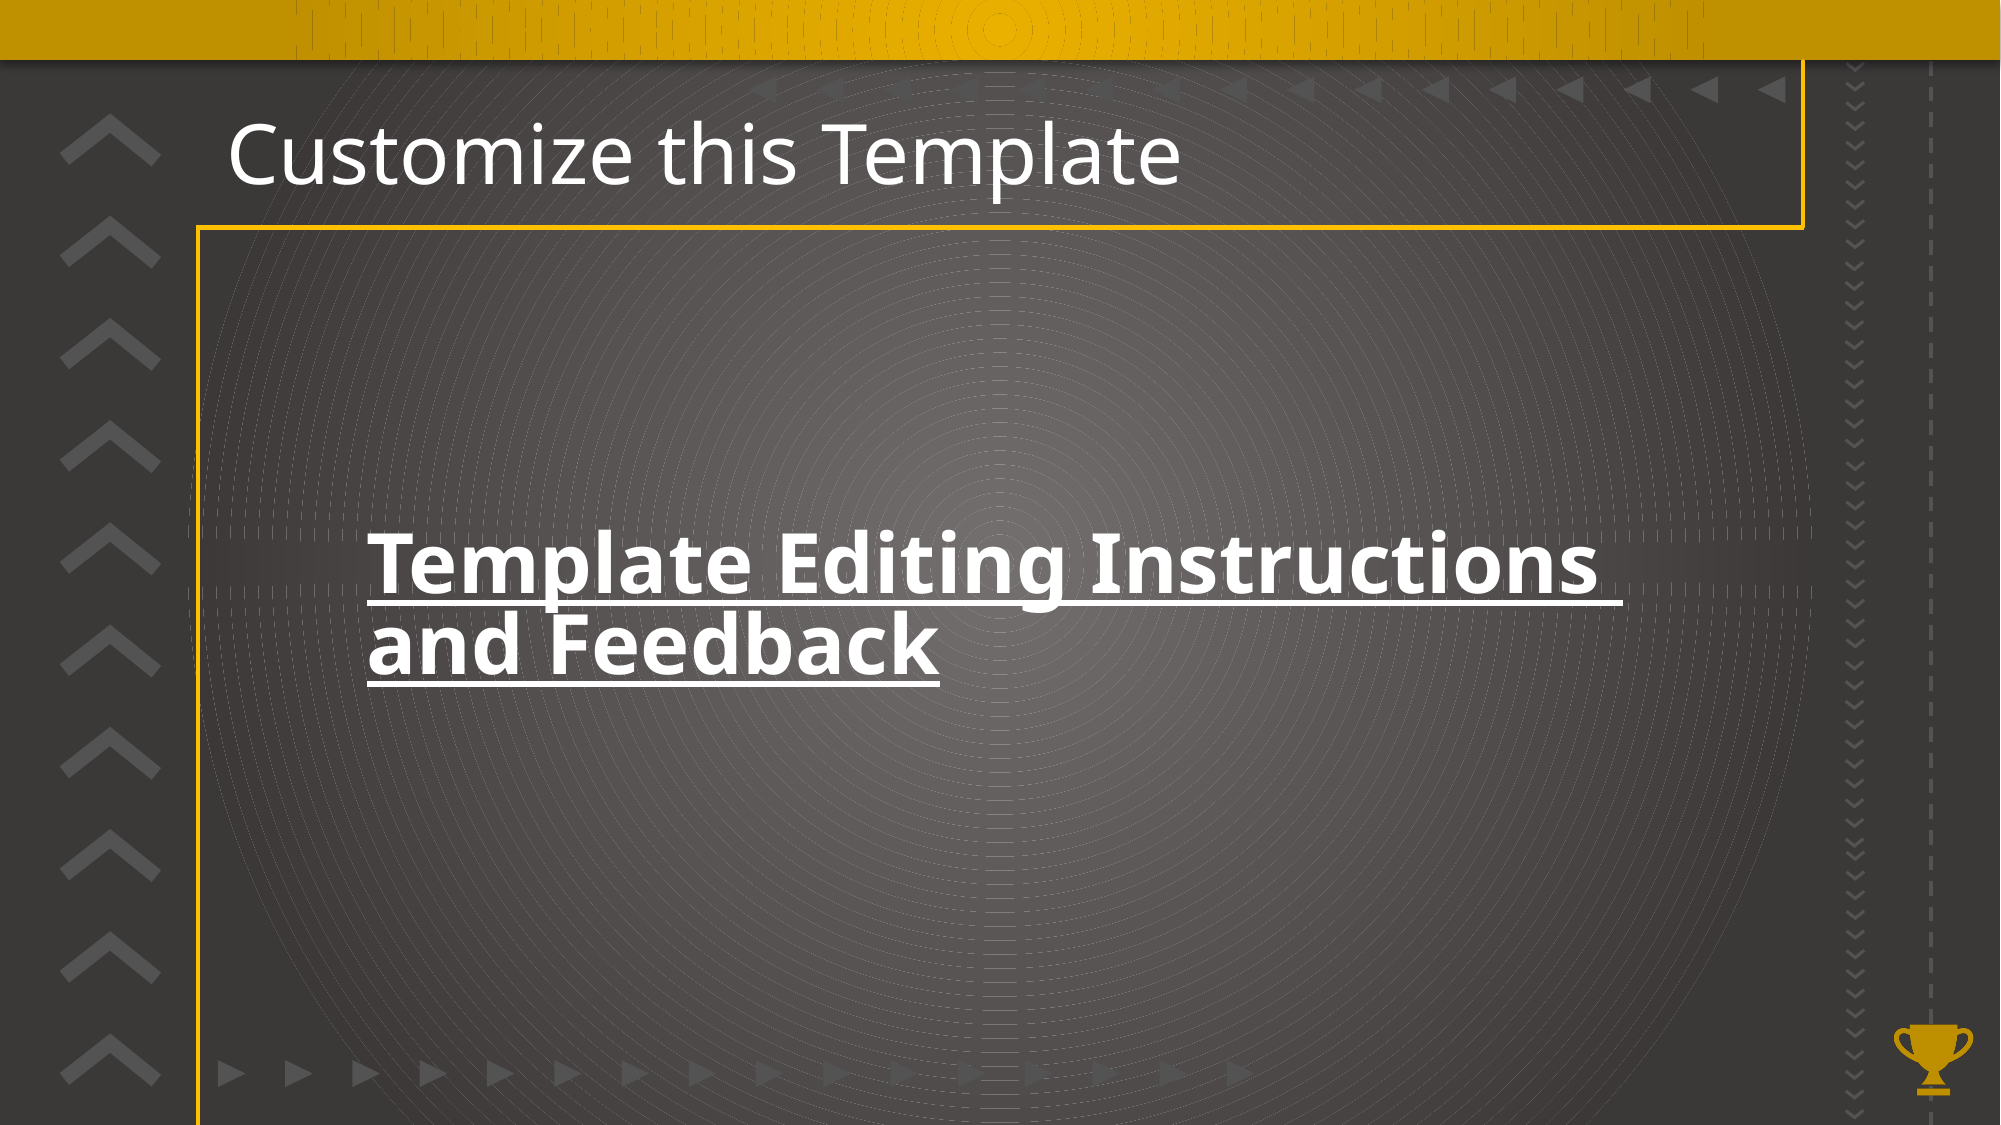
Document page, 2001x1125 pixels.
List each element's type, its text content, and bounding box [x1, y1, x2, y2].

list Template Editing Instructions and Feedback [351, 366, 1649, 759]
title Customize this Template [195, 58, 1803, 256]
picture [1889, 1015, 1978, 1105]
